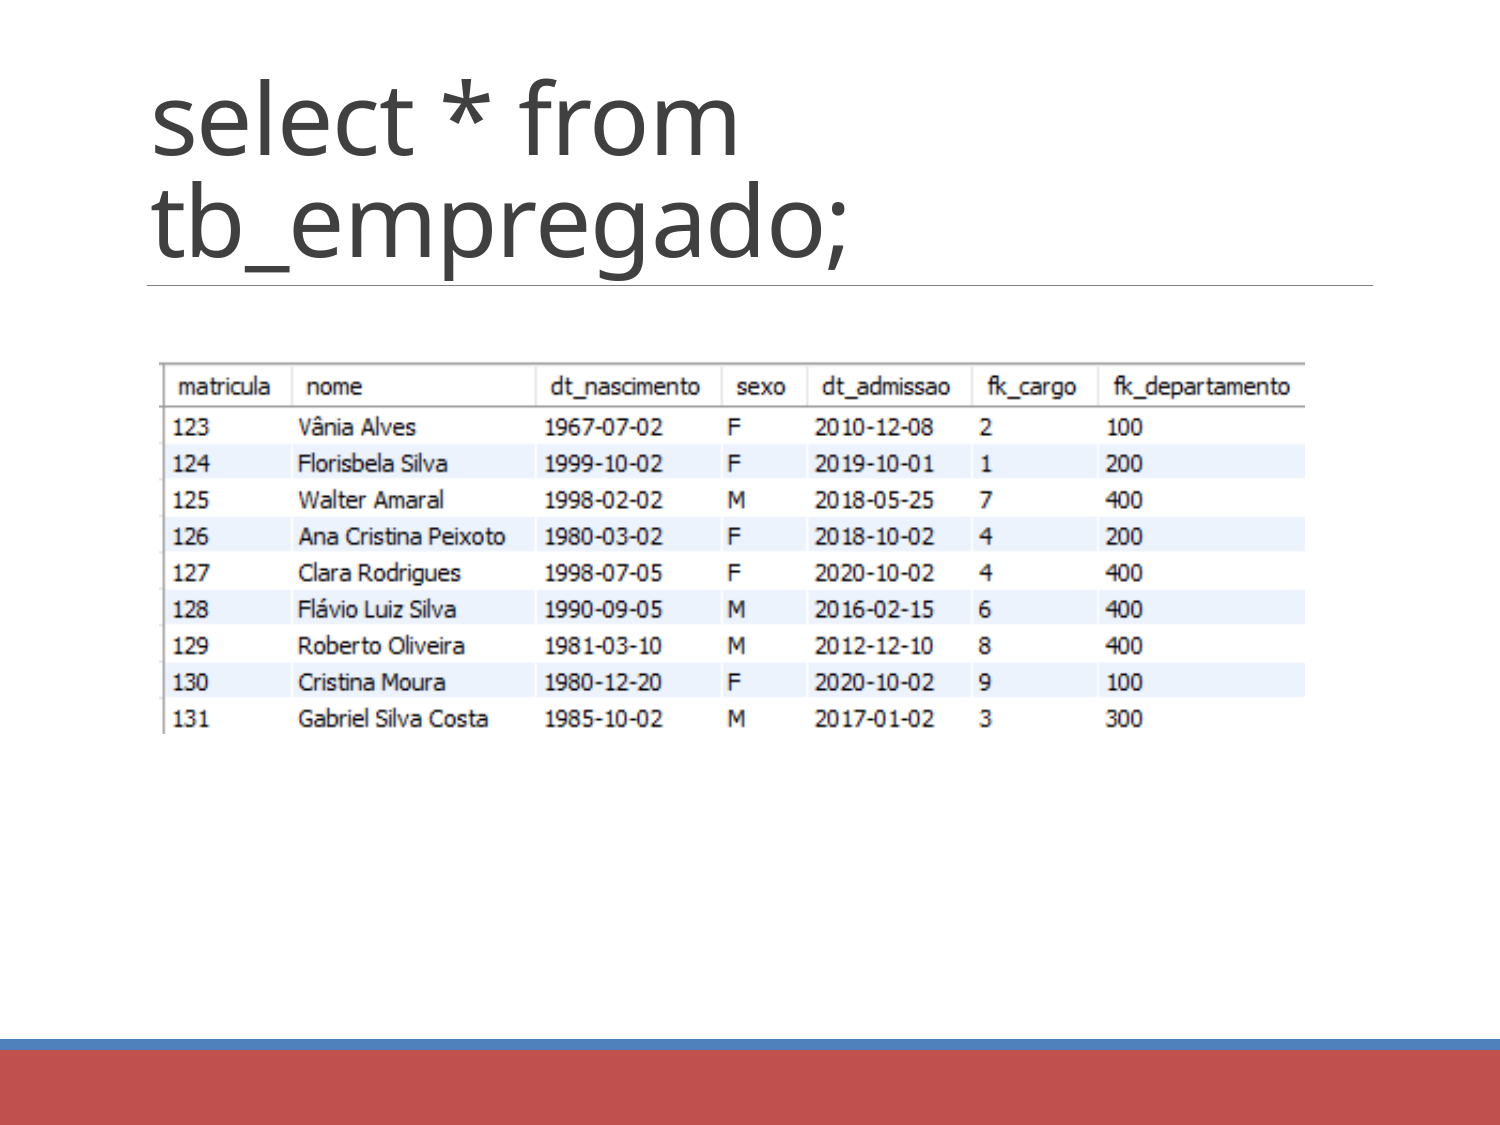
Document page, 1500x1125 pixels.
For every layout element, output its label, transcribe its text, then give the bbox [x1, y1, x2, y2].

title select * from tb_empregado; [135, 47, 1373, 285]
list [158, 361, 1305, 734]
